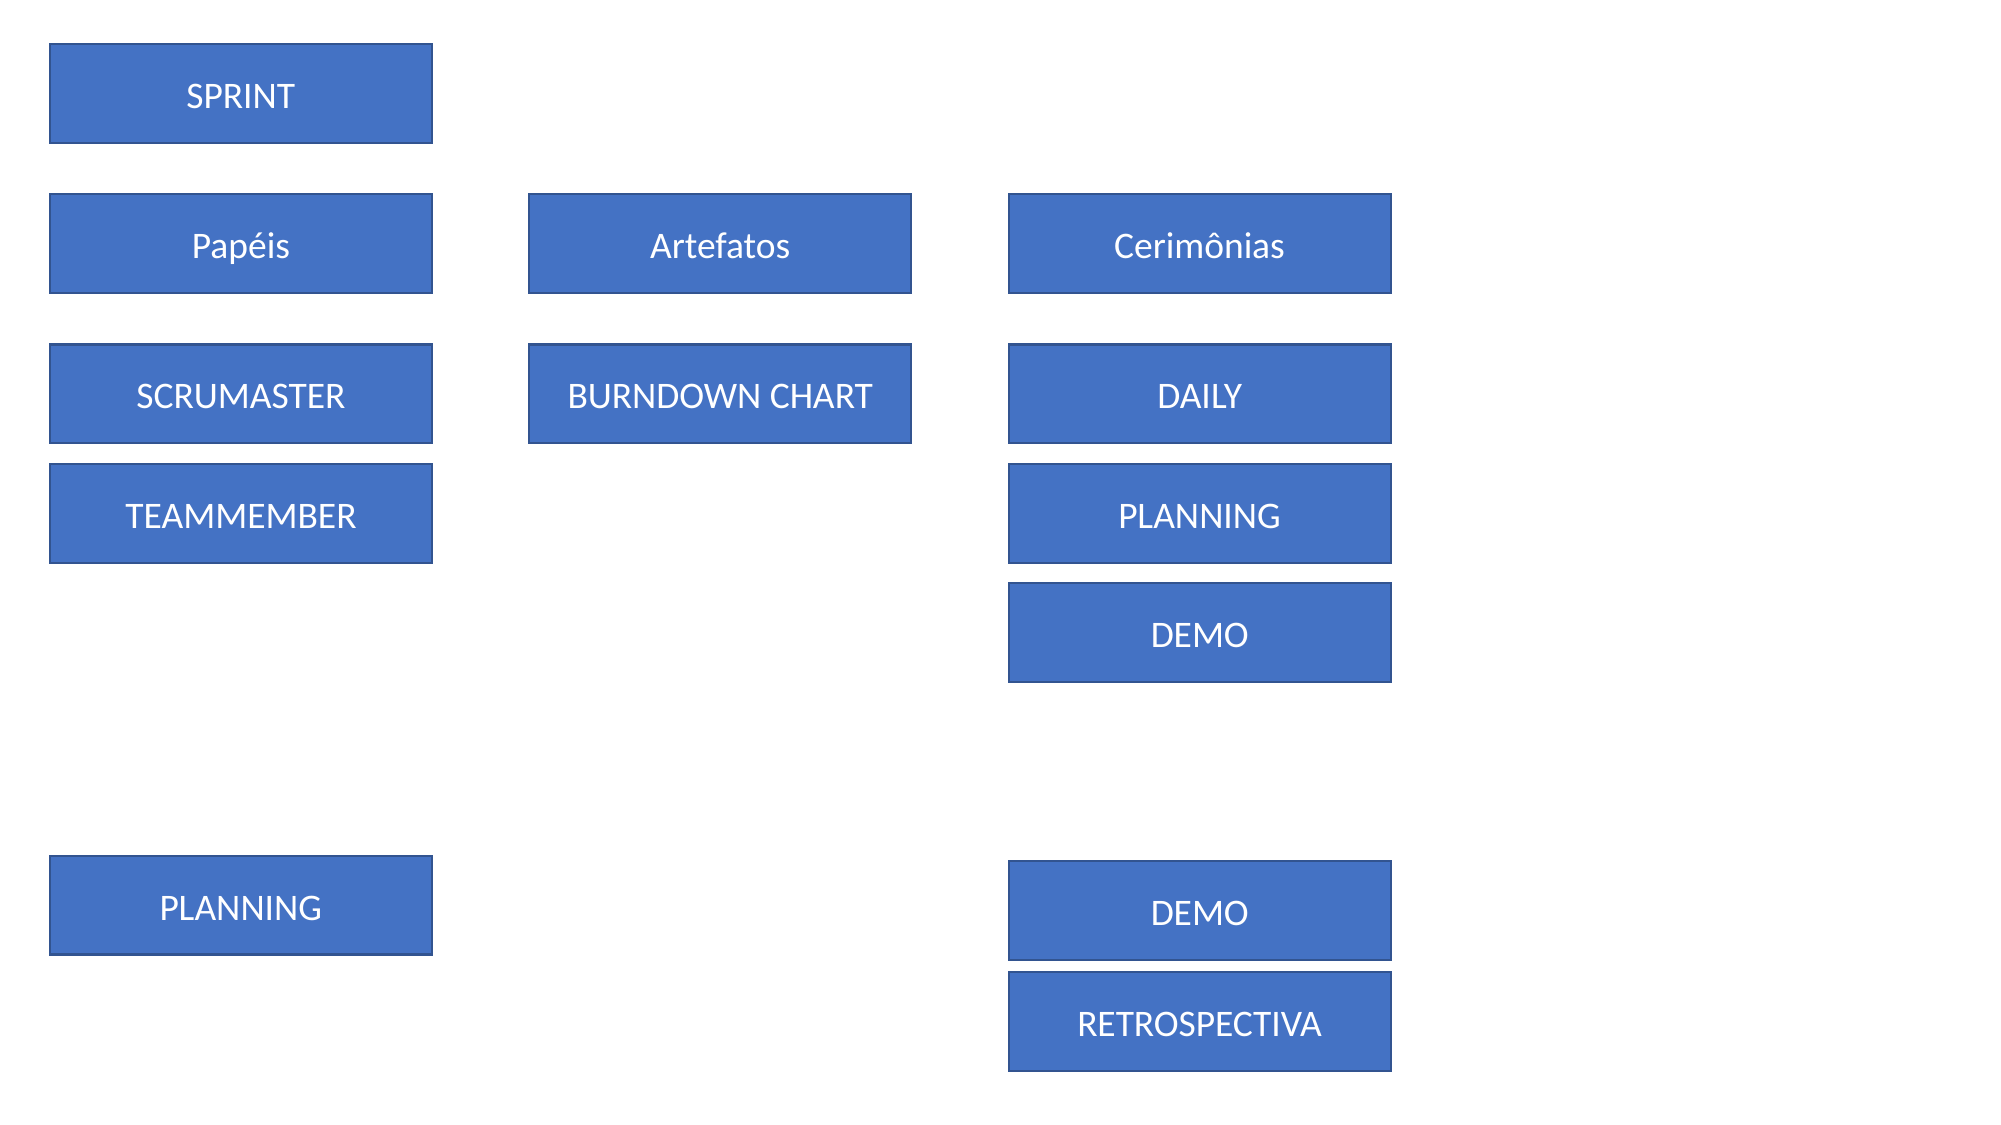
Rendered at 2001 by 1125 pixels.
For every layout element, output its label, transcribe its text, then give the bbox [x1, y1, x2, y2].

text_box PLANNING [1008, 463, 1392, 564]
text_box DAILY [1008, 343, 1392, 444]
text_box Artefatos [528, 193, 912, 294]
text_box TEAMMEMBER [49, 463, 433, 564]
text_box BURNDOWN CHART [528, 343, 912, 444]
text_box Cerimônias [1008, 193, 1392, 294]
text_box RETROSPECTIVA [1008, 971, 1392, 1072]
text_box PLANNING [49, 855, 433, 956]
text_box SPRINT [49, 43, 433, 144]
text_box DEMO [1008, 860, 1392, 961]
text_box SCRUMASTER [49, 343, 433, 444]
text_box DEMO [1008, 582, 1392, 683]
text_box Papéis [49, 193, 433, 294]
